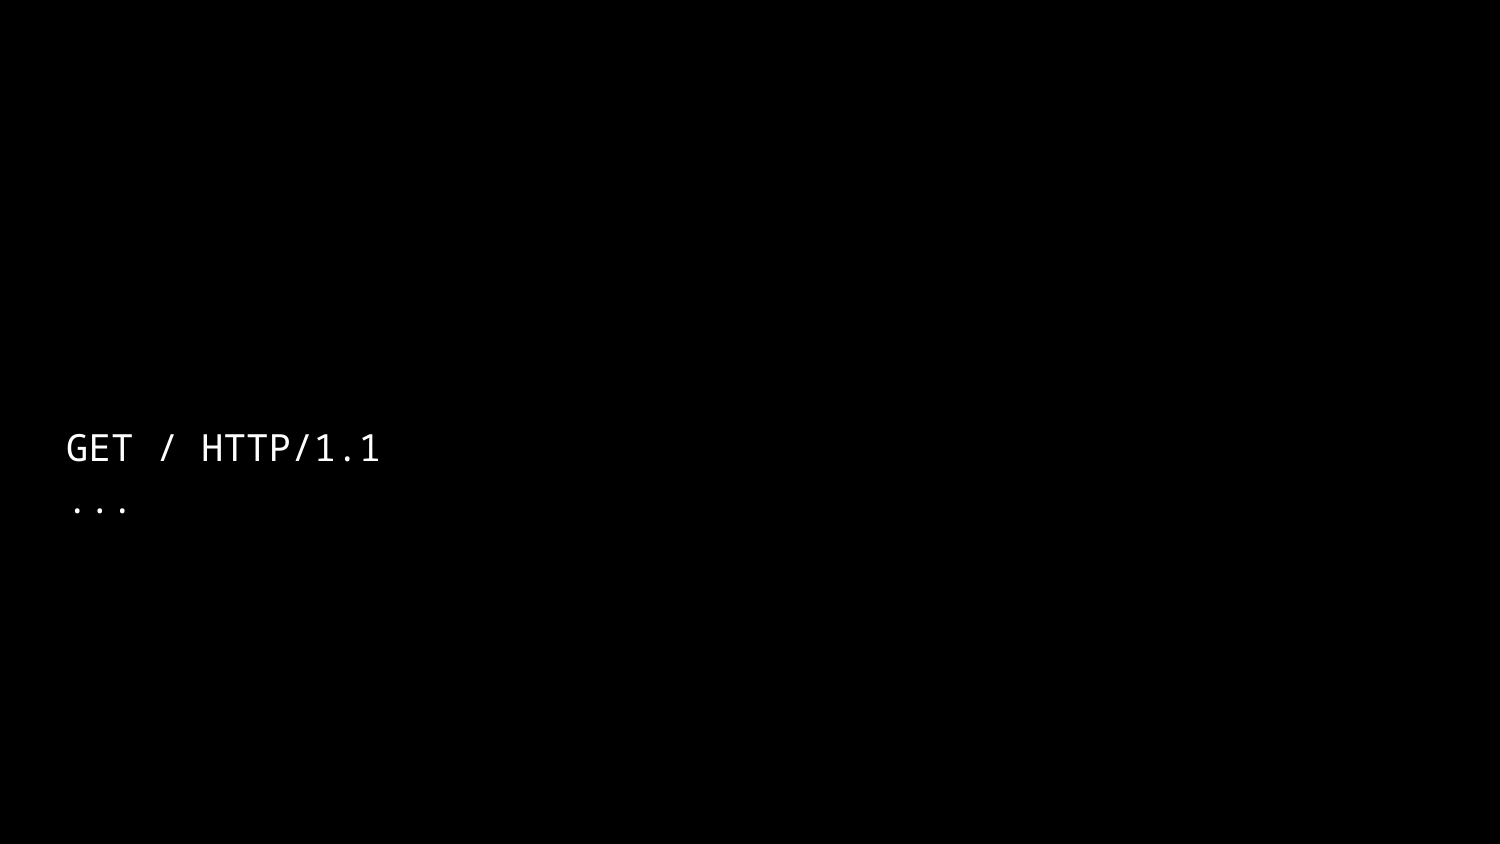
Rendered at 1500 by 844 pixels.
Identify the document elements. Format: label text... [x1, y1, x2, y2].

list GET / HTTP/1.1 ... [51, 189, 1449, 750]
